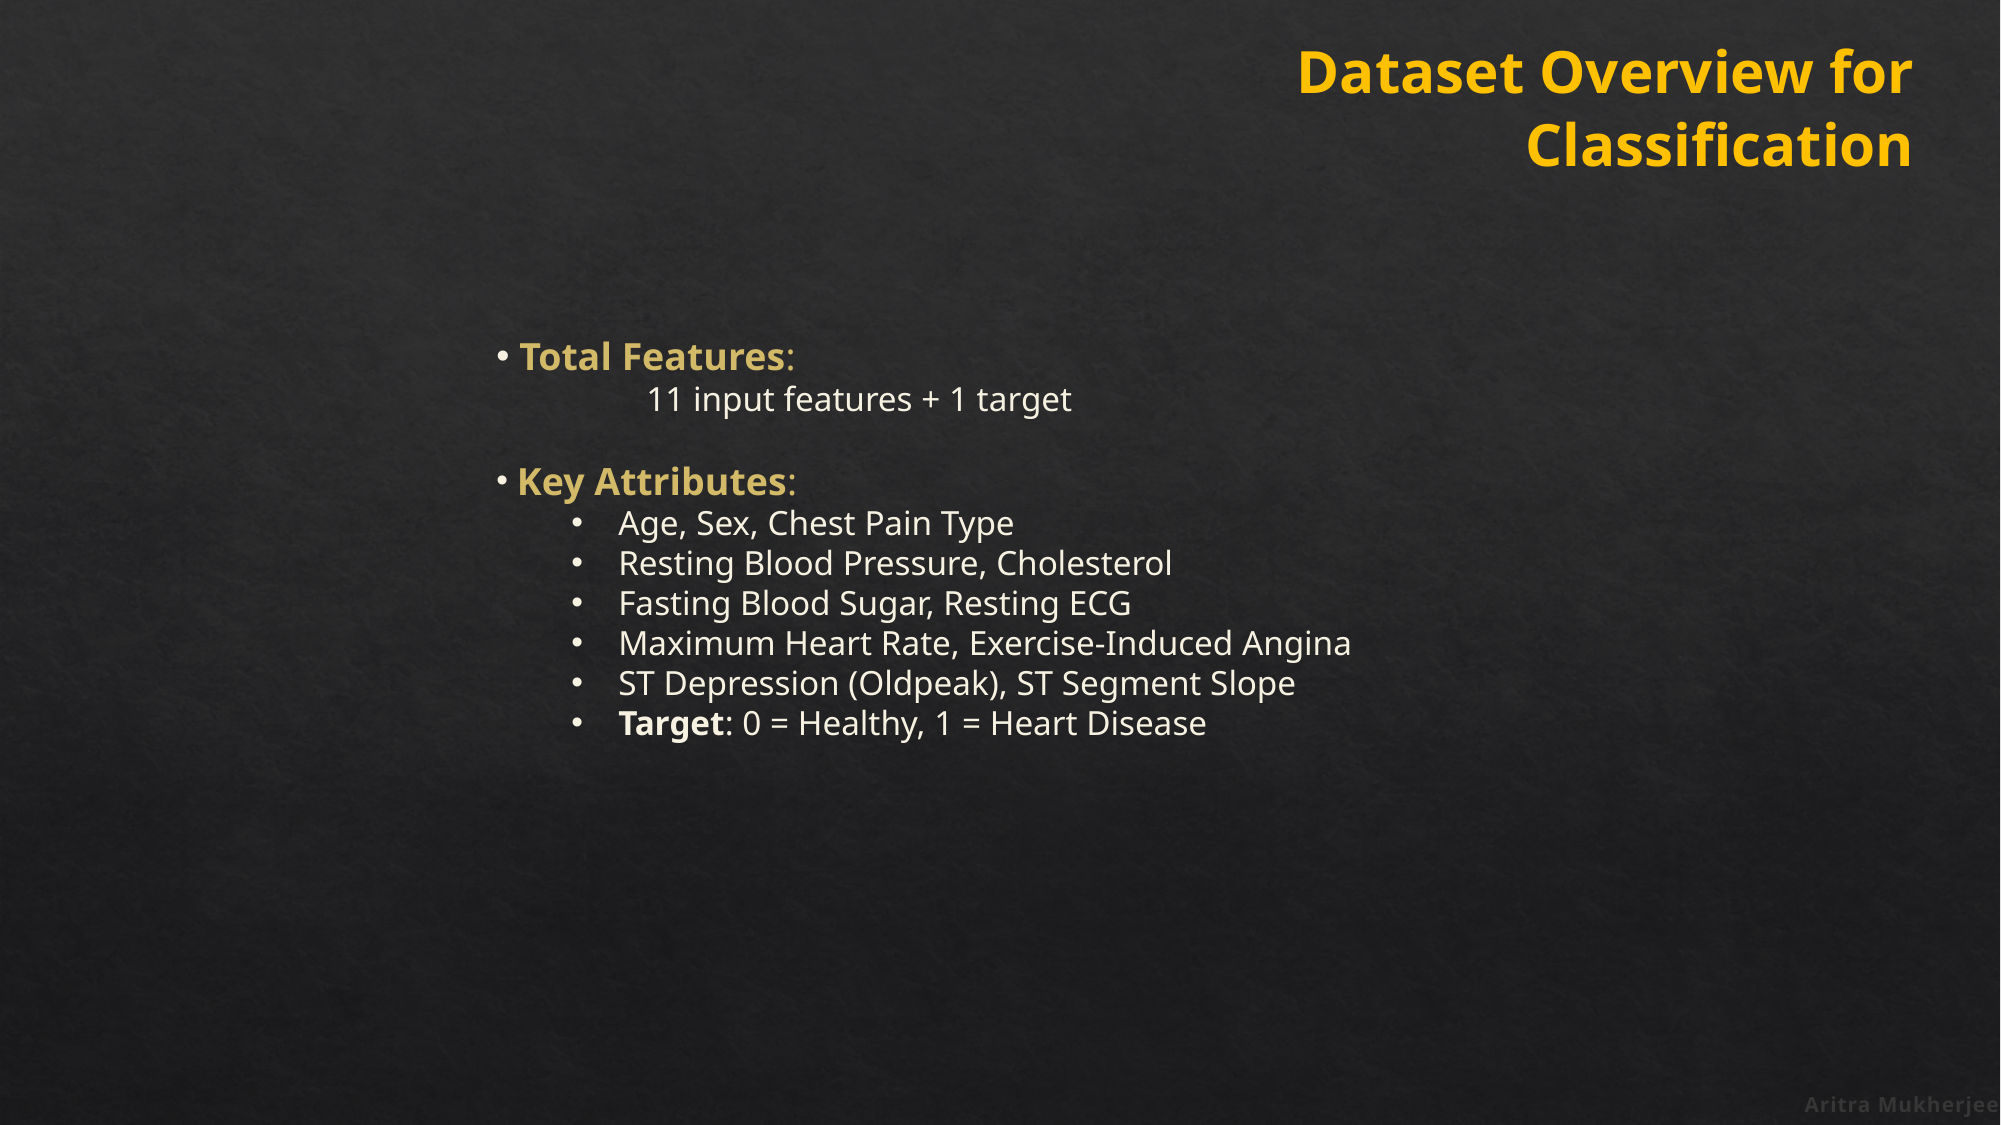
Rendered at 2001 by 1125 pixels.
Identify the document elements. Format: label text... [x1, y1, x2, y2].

text_box Total Features: 11 input features + 1 target Key Attributes: Age, Sex, Chest Pain Type Resting Blood Pressure, Cholesterol Fasting Blood Sugar, Resting ECG Maximum Heart Rate, Exercise-Induced Angina ST Depression (Oldpeak), ST Segment Slope Target: 0 = Healthy, 1 = Heart Disease [481, 325, 1601, 750]
text_box Dataset Overview for Classification [1262, 25, 1930, 186]
text_box Aritra Mukherjee [1789, 1084, 2000, 1125]
